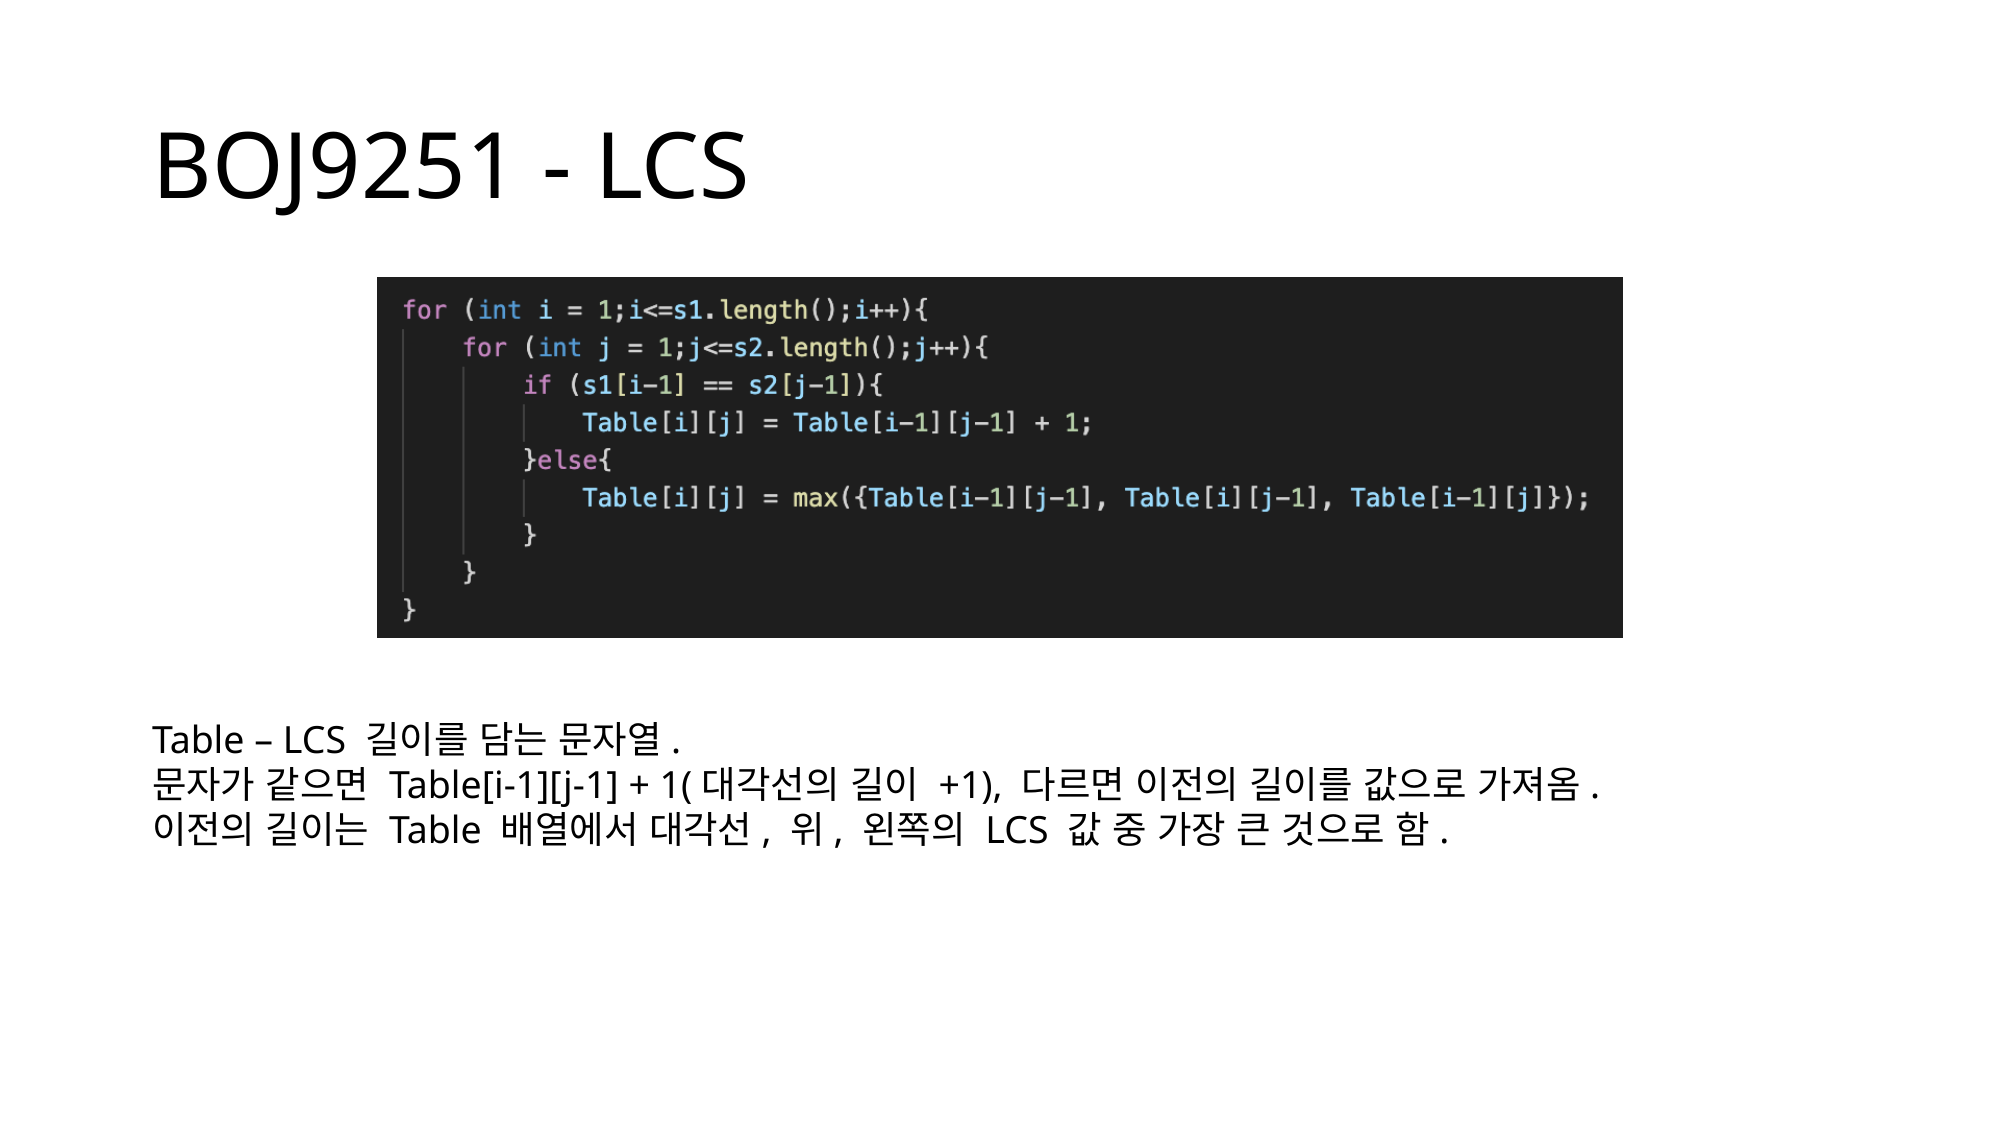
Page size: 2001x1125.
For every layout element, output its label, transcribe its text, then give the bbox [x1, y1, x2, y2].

text_box Table – LCS 길이를 담는 문자열. 문자가 같으면 Table[i-1][j-1] + 1(대각선의 길이 +1), 다르면 이전의 길이를 값으로 가져옴. 이전의 길이는 Table 배열에서 대각선, 위, 왼쪽의 LCS 값 중 가장 큰 것으로 함. [137, 708, 1863, 904]
title BOJ9251 - LCS [137, 59, 1863, 278]
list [376, 277, 1623, 638]
